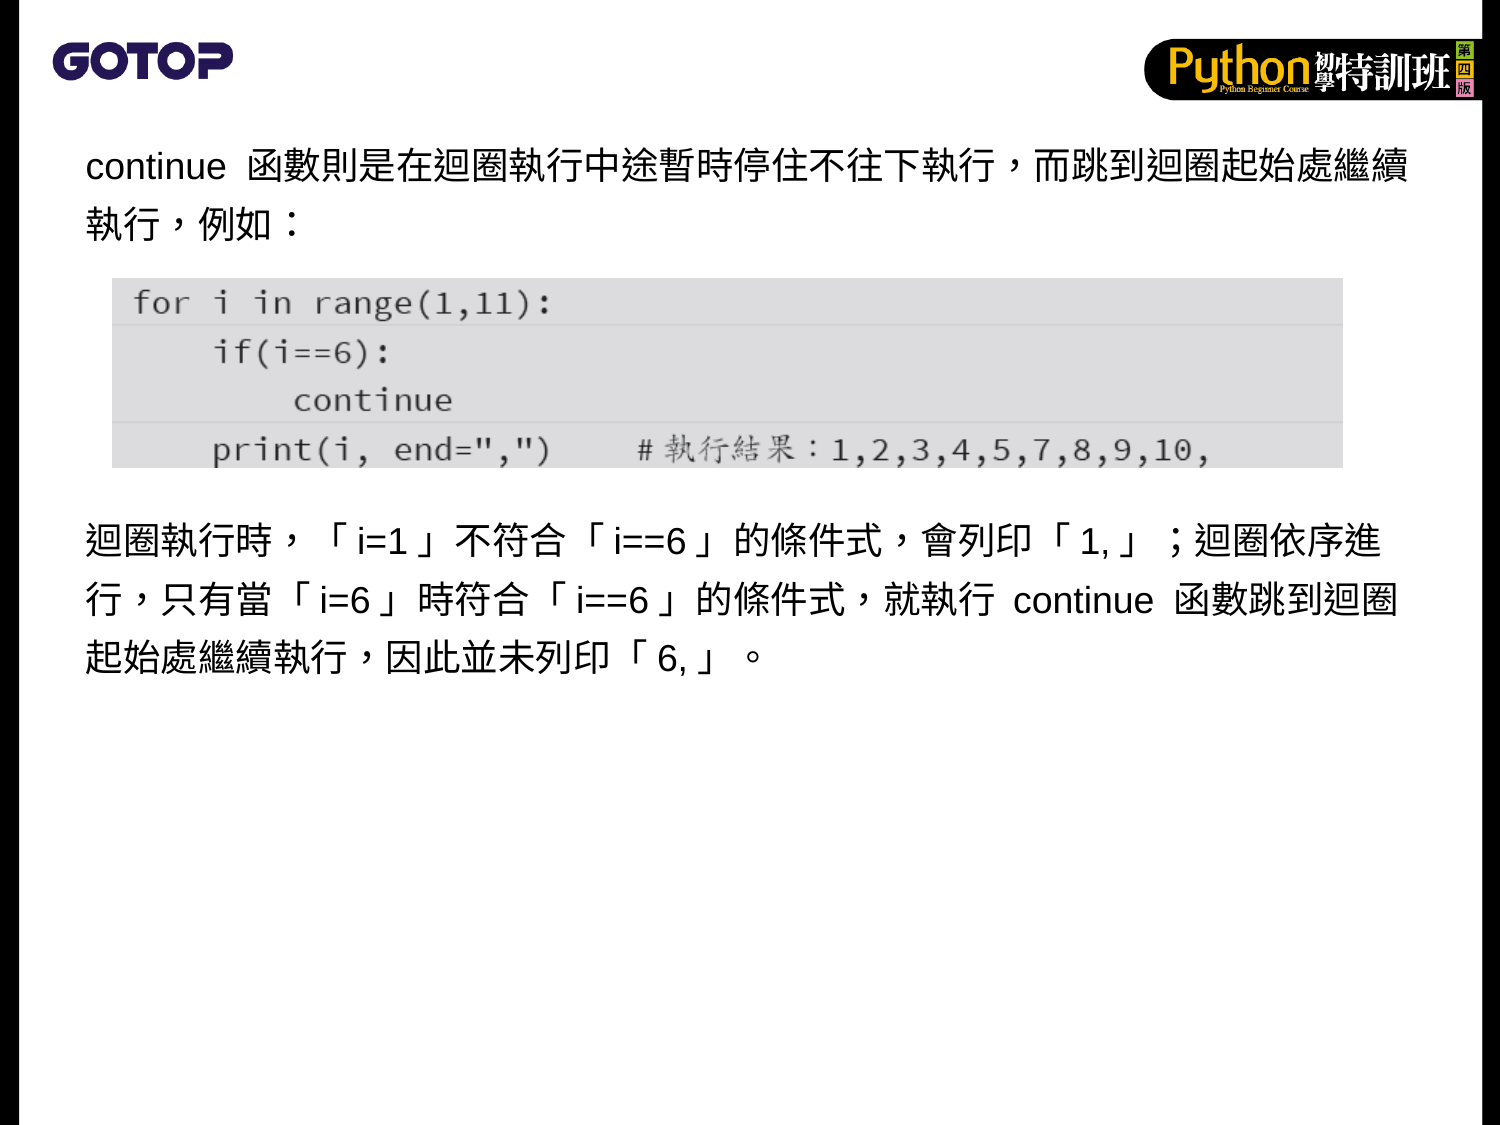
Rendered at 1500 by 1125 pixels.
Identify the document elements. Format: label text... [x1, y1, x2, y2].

list continue 函數則是在迴圈執行中途暫時停住不往下執行，而跳到迴圈起始處繼續執行，例如： 迴圈執行時，「i=1」不符合「i==6」的條件式，會列印「1,」；迴圈依序進行，只有當「i=6」時符合「i==6」的條件式，就執行 continue 函數跳到迴圈起始處繼續執行，因此並未列印「6,」。 [70, 121, 1430, 1067]
picture [0, 0, 1500, 1125]
